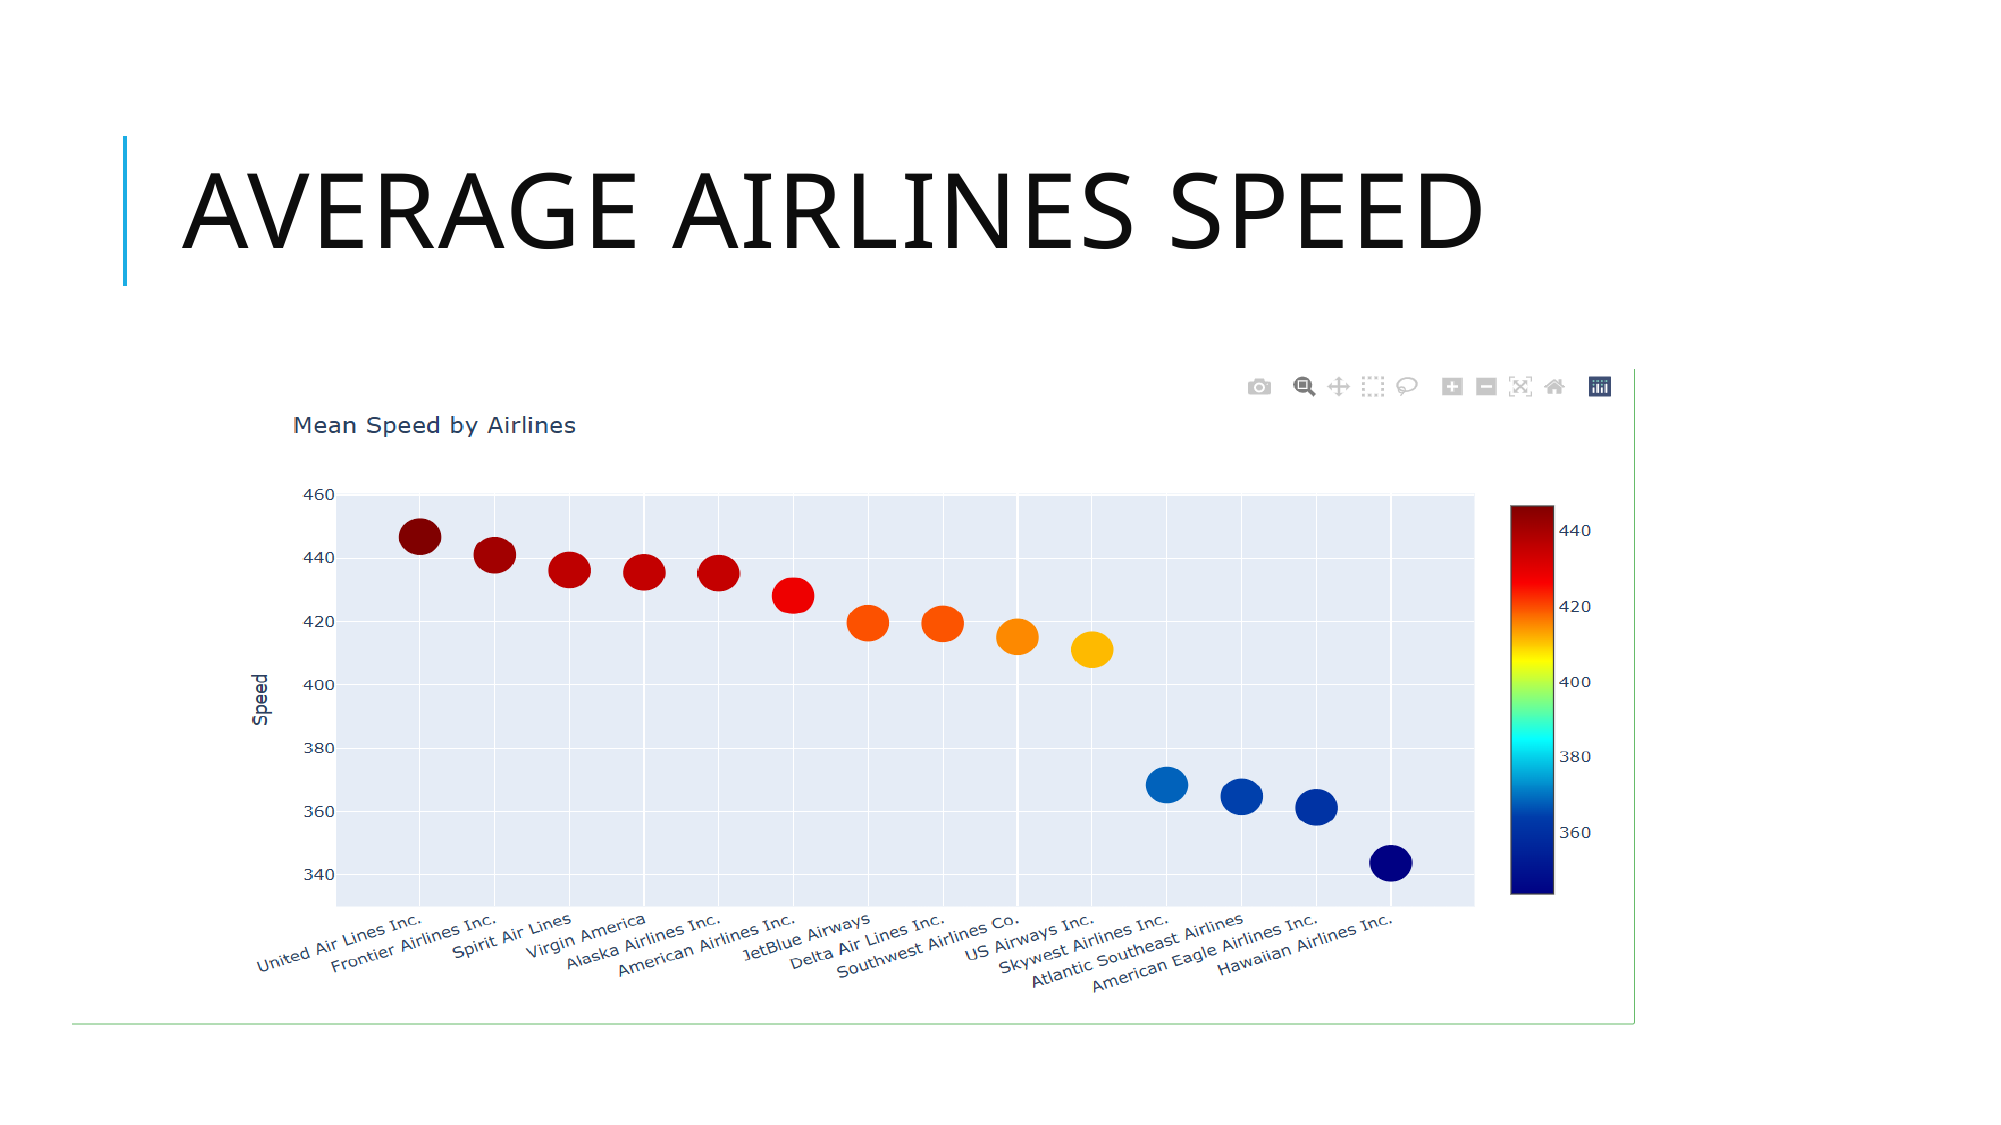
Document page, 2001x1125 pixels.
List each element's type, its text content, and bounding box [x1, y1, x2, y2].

title Average Airlines Speed [168, 96, 1763, 342]
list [71, 368, 1642, 1030]
